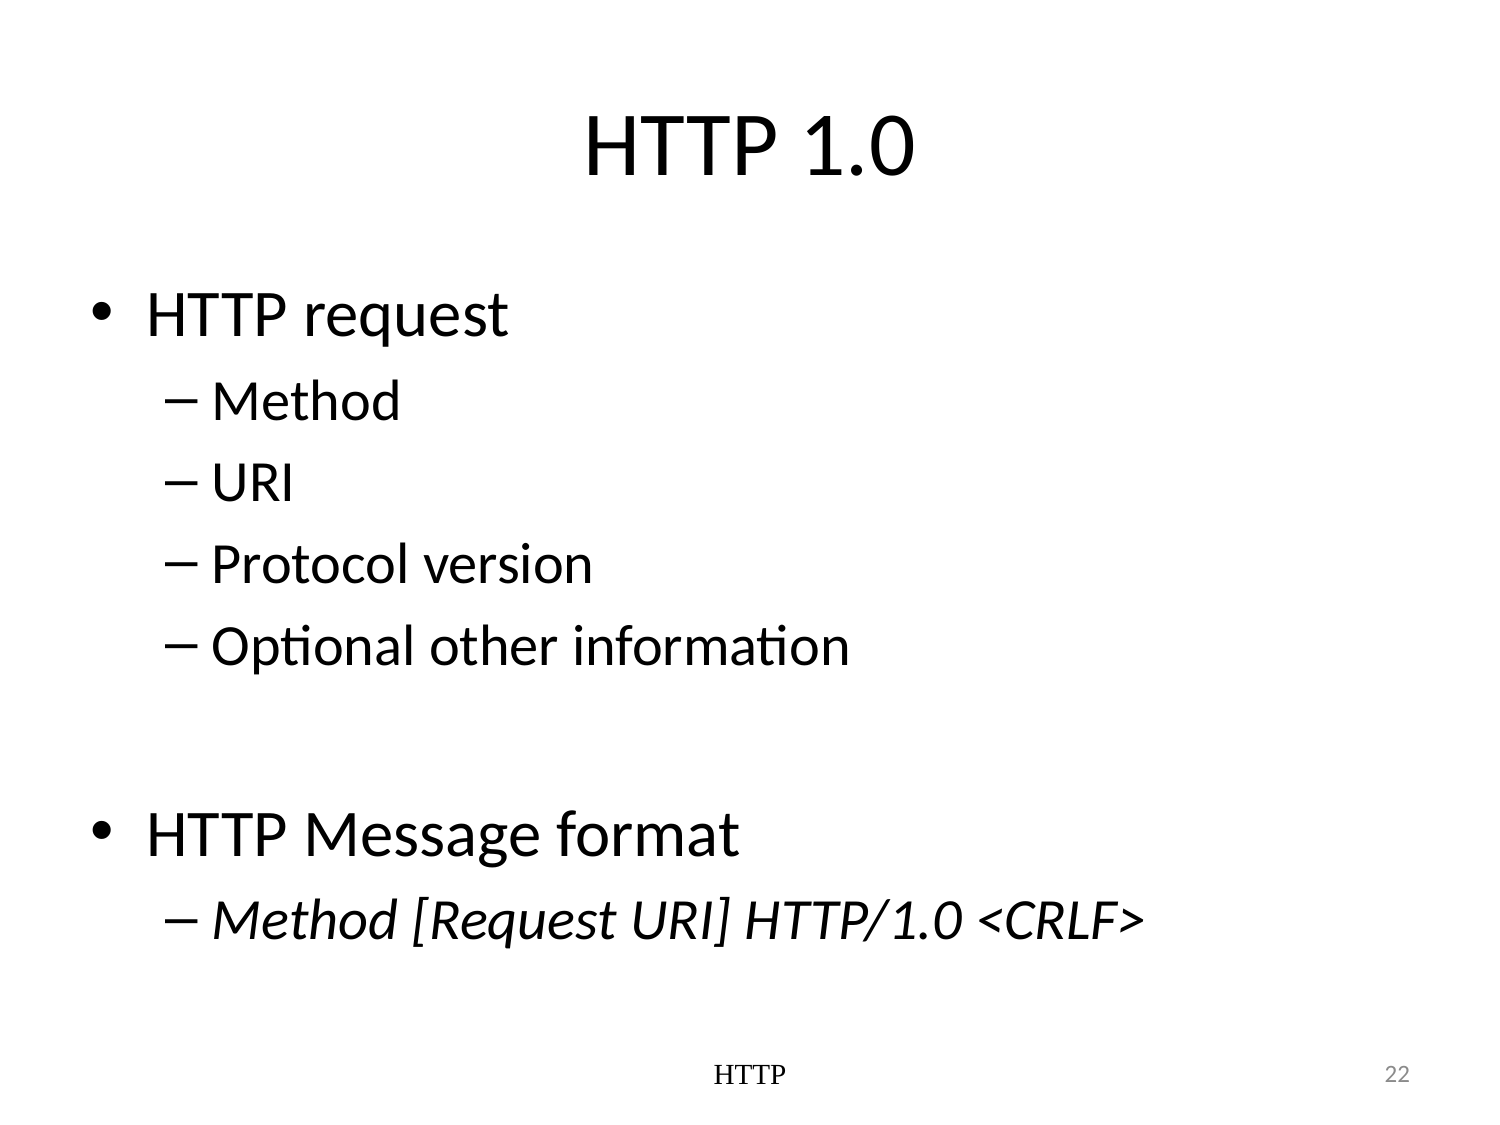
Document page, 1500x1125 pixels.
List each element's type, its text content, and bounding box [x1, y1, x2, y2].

footer HTTP [512, 1042, 988, 1103]
title HTTP 1.0 [75, 45, 1425, 233]
slide_number 22 [1074, 1042, 1425, 1103]
list HTTP request Method URI Protocol version Optional other information HTTP Message format Method [Request URI] HTTP/1.0 <CRLF> [75, 262, 1425, 1005]
